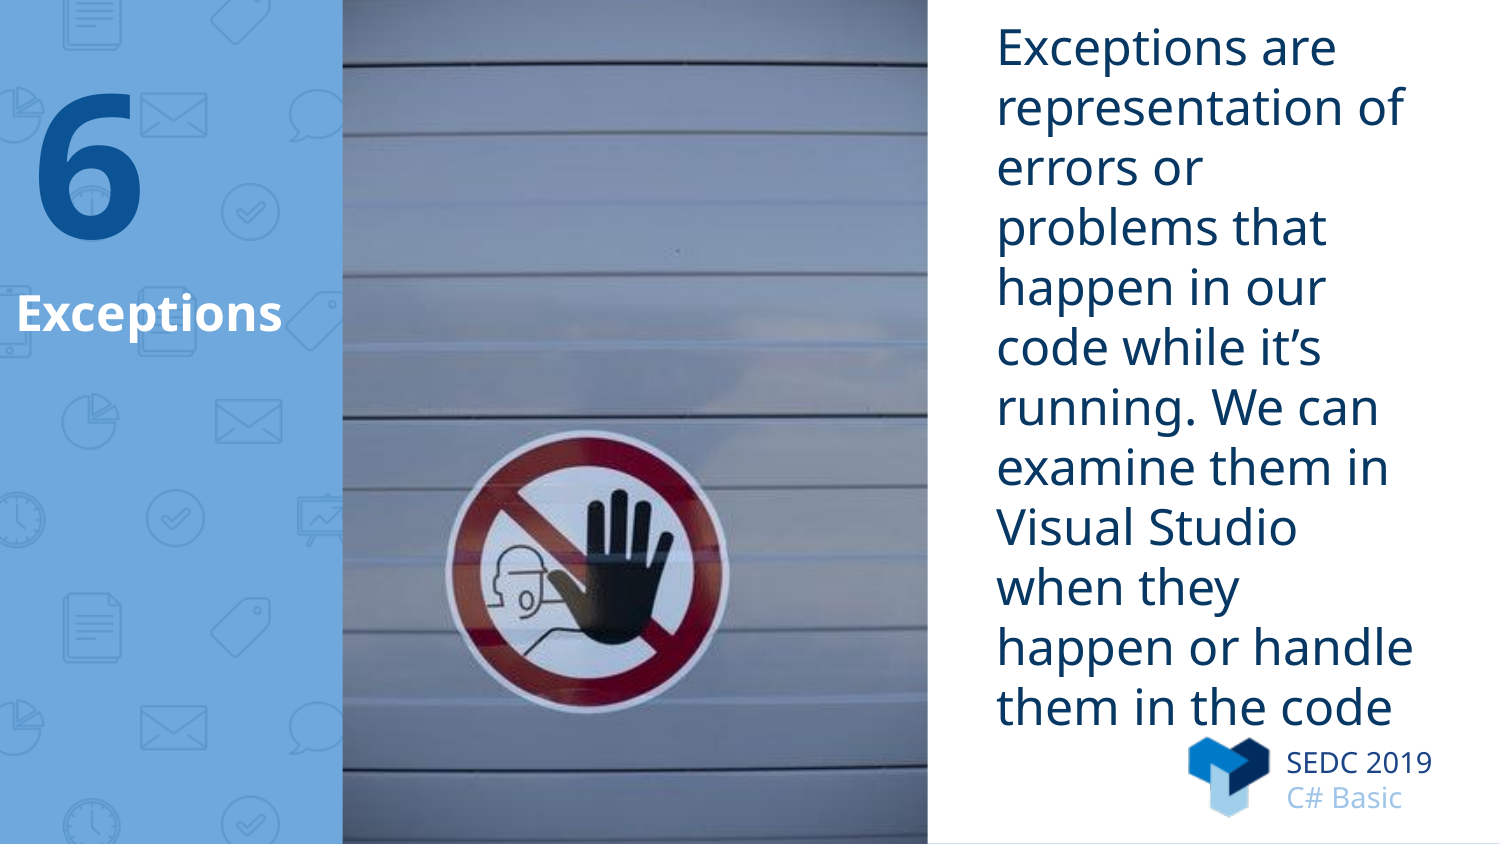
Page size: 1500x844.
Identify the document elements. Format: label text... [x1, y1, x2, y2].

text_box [1186, 729, 1481, 826]
list Exceptions are representation of errors or problems that happen in our code while it’s running. We can examine them in Visual Studio when they happen or handle them in the code [981, 0, 1431, 740]
slide_number ‹#› [17, 23, 315, 230]
picture [342, 0, 928, 844]
title Exceptions [0, 266, 337, 408]
